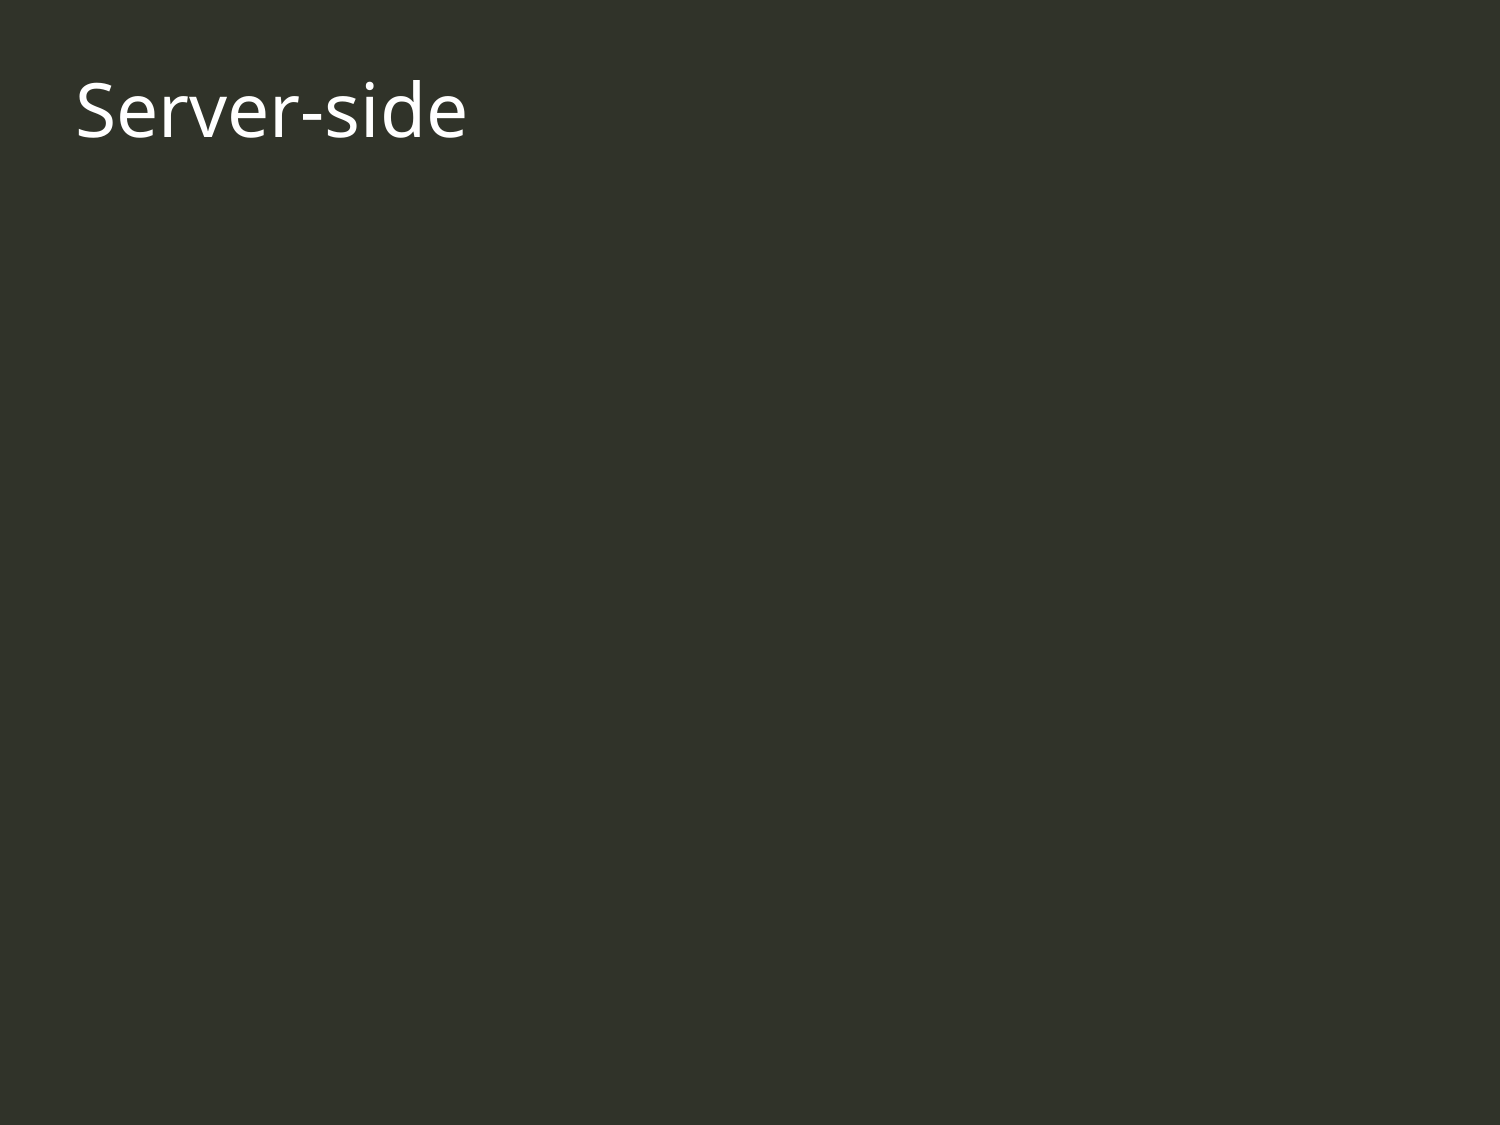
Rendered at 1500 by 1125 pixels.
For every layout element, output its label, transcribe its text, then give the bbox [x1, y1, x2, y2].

list Server-side [75, 71, 1425, 170]
